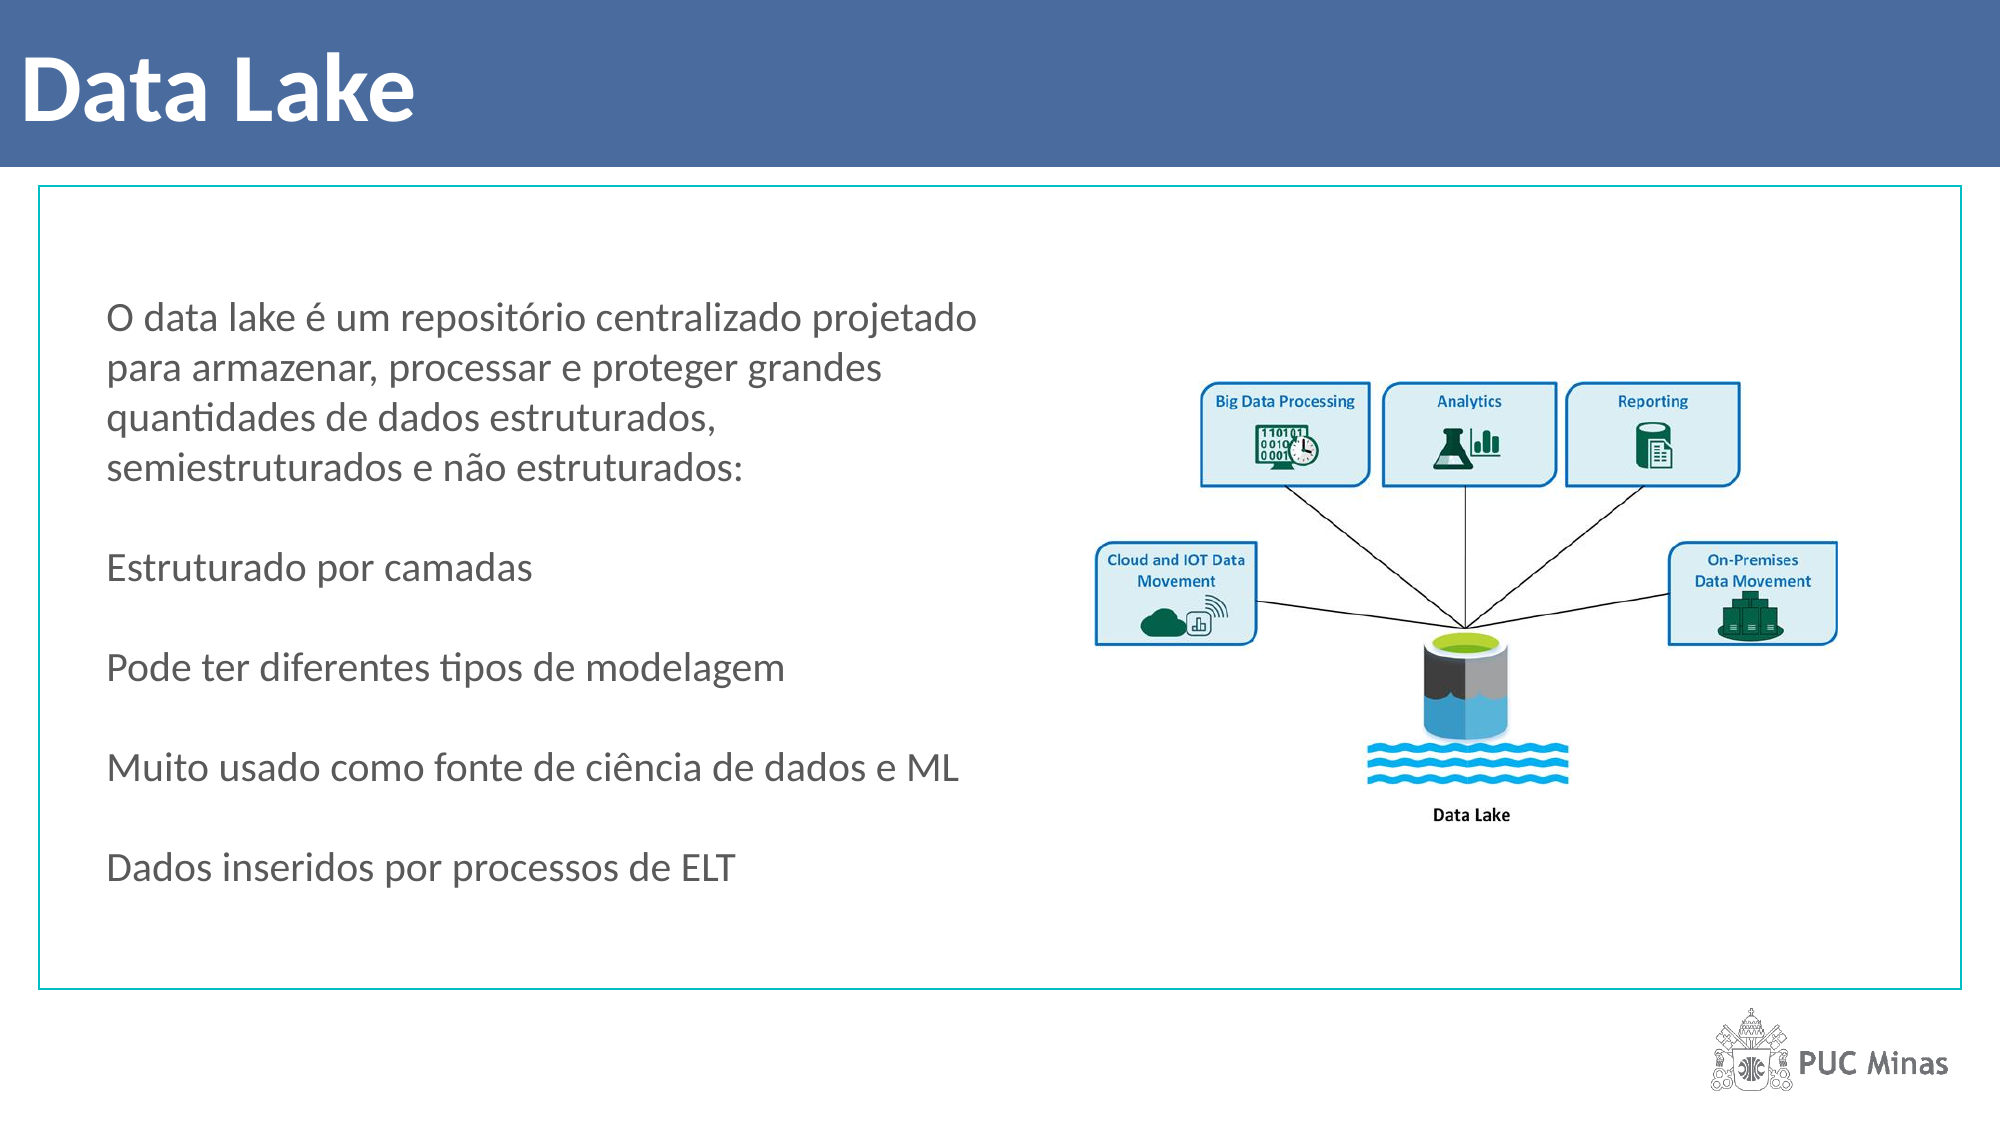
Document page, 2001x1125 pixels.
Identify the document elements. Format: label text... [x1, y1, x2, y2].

title Data Lake [0, 0, 2000, 166]
text_box O data lake é um repositório centralizado projetado para armazenar, processar e proteger grandes quantidades de dados estruturados, semiestruturados e não estruturados: Estruturado por camadas Pode ter diferentes tipos de modelagem Muito usado como fonte de ciência de dados e ML Dados inseridos por processos de ELT [86, 279, 1039, 951]
picture [1093, 381, 1838, 835]
picture [1710, 1008, 1949, 1091]
